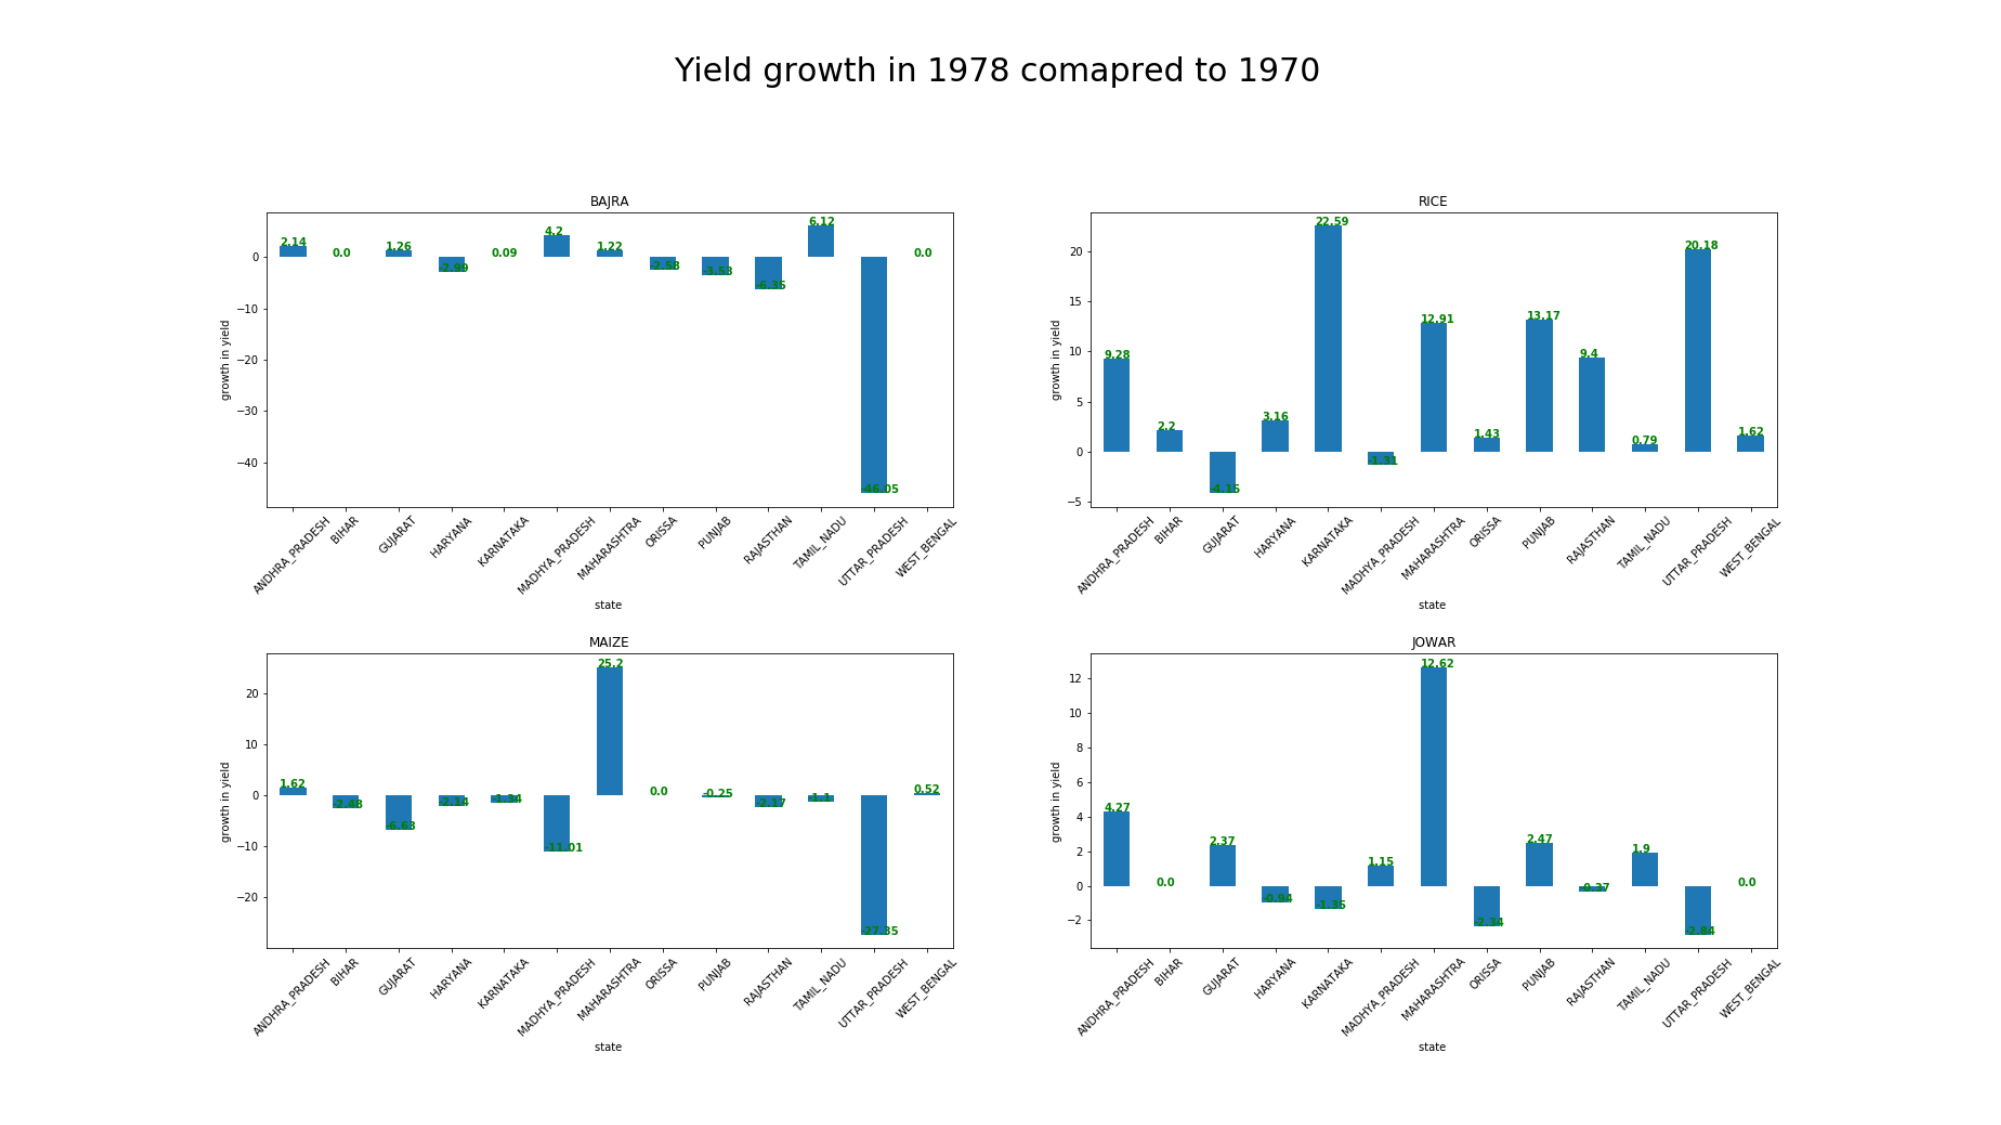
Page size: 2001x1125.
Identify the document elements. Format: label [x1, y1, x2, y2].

list [22, 25, 1972, 1066]
